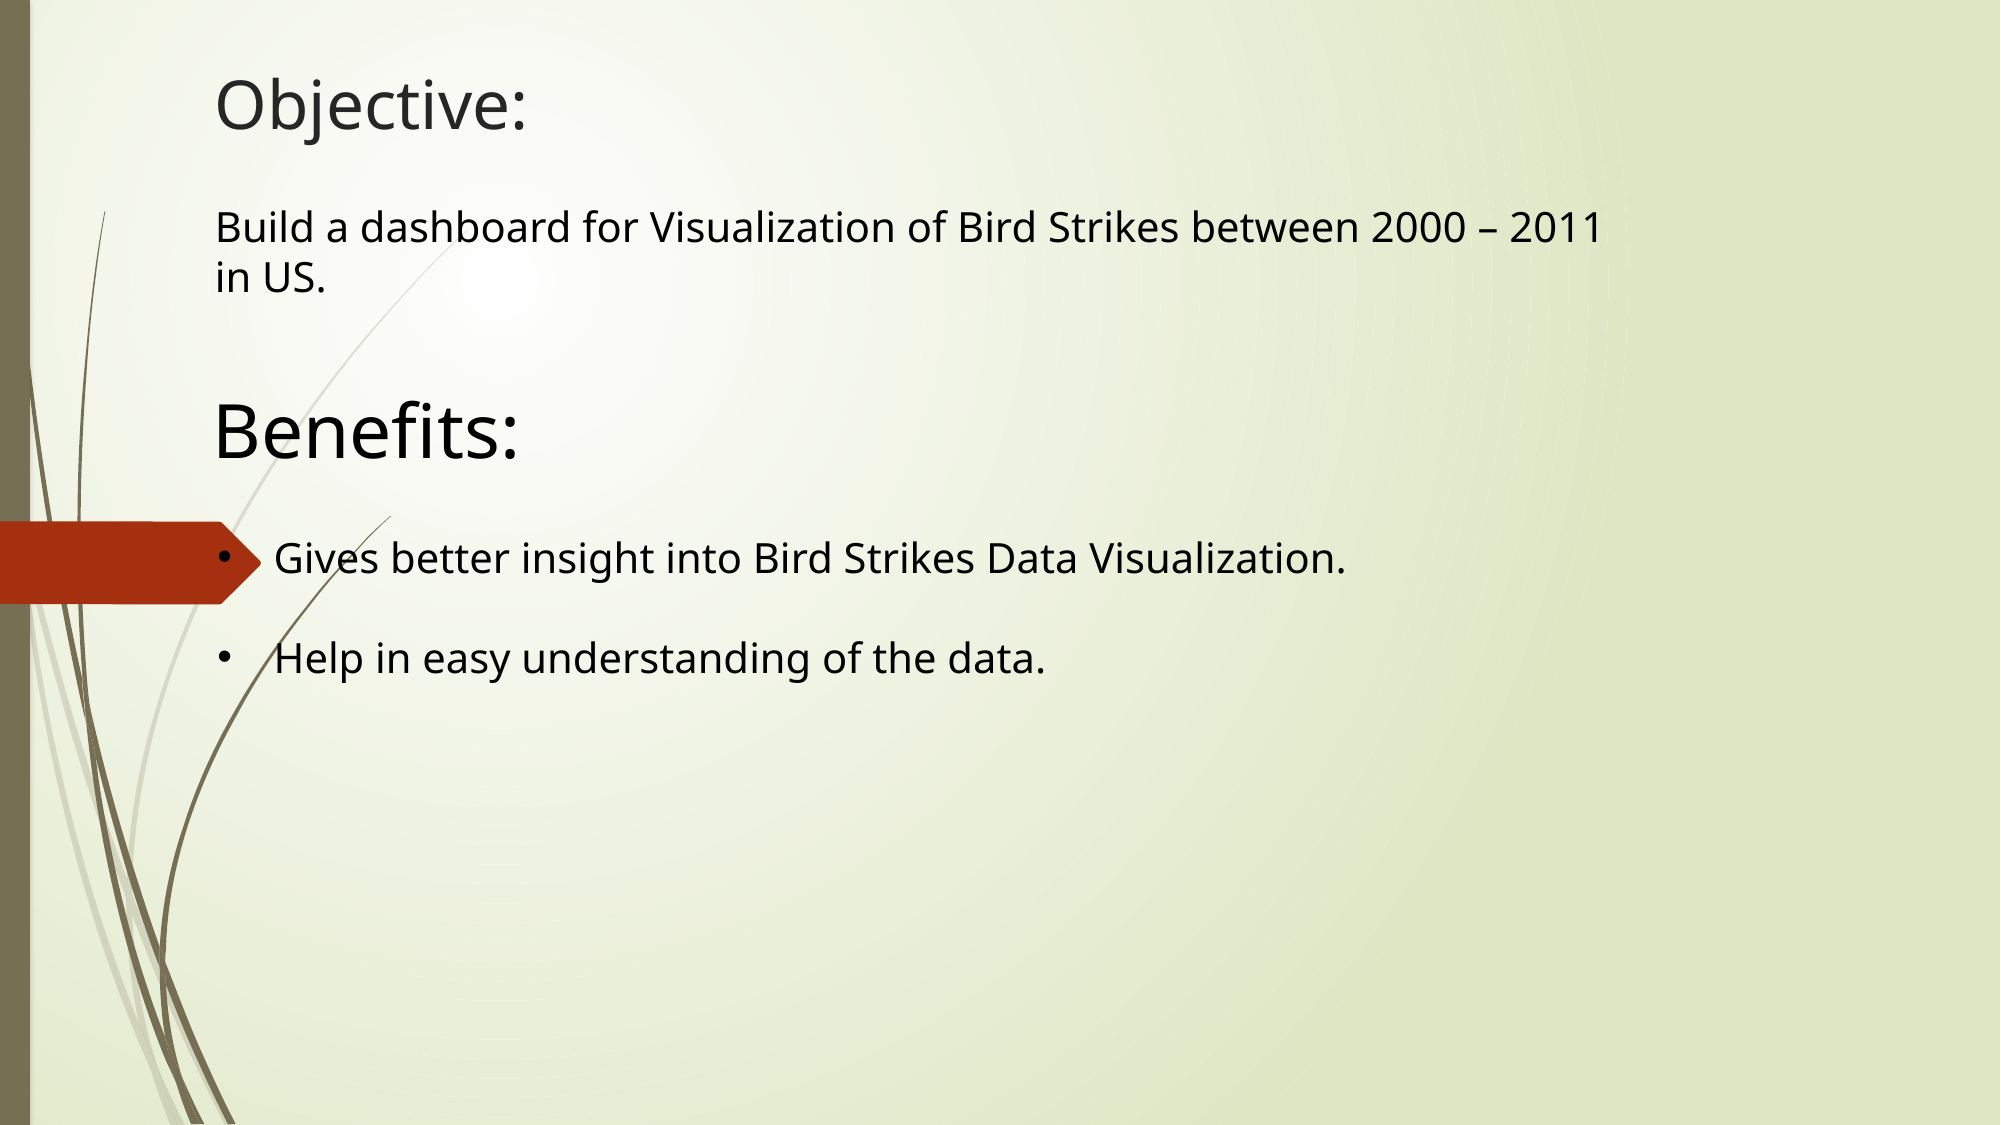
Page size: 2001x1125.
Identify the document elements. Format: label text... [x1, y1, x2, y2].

text_box Benefits: [197, 376, 536, 481]
text_box Gives better insight into Bird Strikes Data Visualization. Help in easy understanding of the data. [202, 524, 1363, 689]
list Build a dashboard for Visualization of Bird Strikes between 2000 – 2011 in US. [199, 192, 1663, 335]
title Objective: [199, 54, 650, 151]
